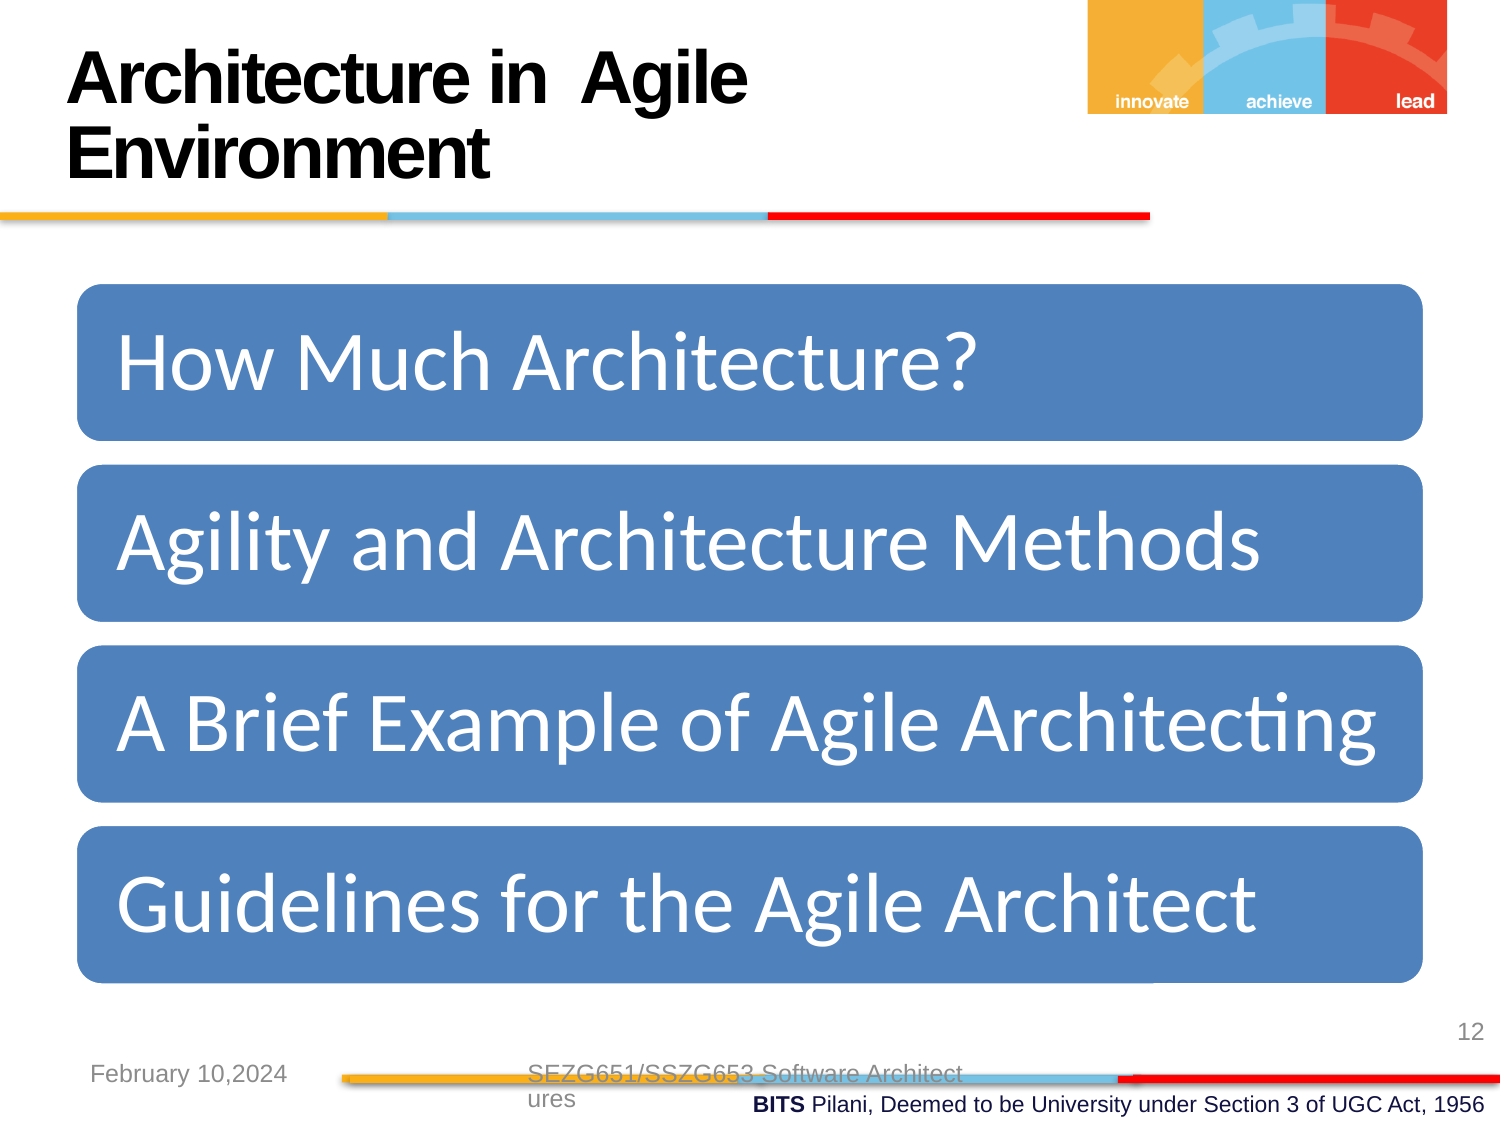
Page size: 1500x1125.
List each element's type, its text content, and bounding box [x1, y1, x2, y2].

footer SEZG651/SSZG653 Software Architectures [512, 1042, 988, 1103]
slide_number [75, 1042, 425, 1103]
list Architecture in Agile Environment [50, 24, 1088, 213]
picture [1087, 0, 1448, 114]
slide_number 12 [1074, 1042, 1425, 1103]
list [74, 262, 1426, 1006]
